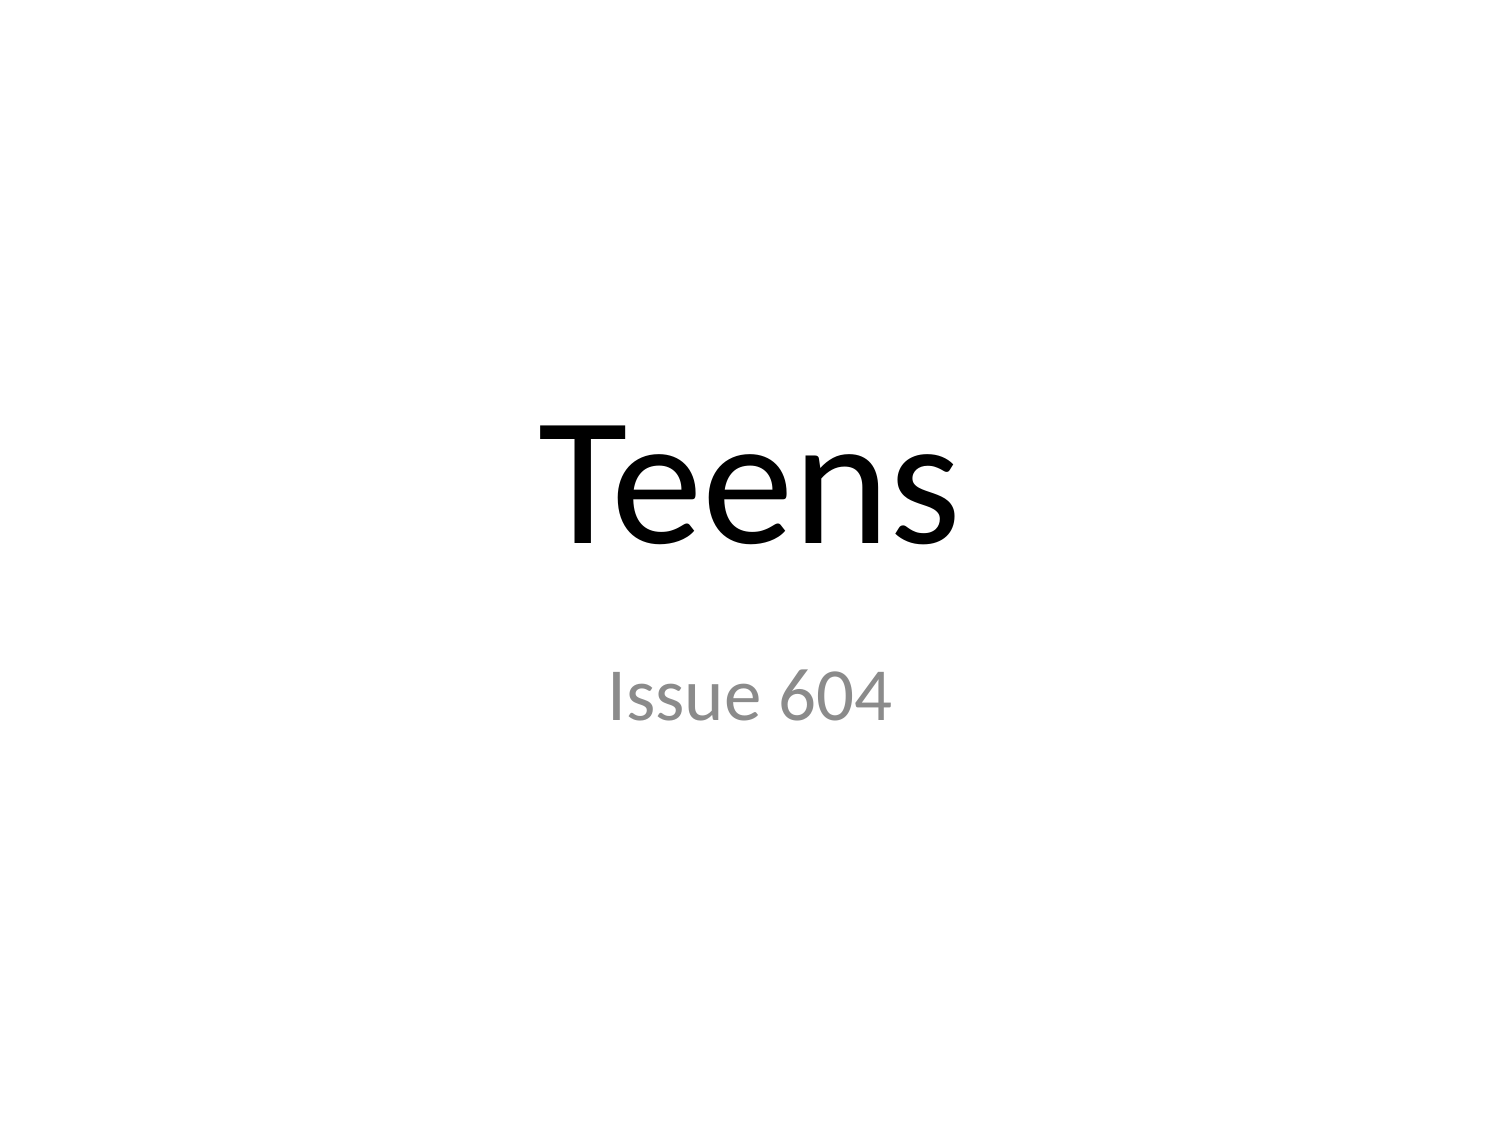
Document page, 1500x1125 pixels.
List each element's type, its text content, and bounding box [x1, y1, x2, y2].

title Teens [112, 349, 1388, 591]
subtitle Issue 604 [225, 637, 1275, 925]
